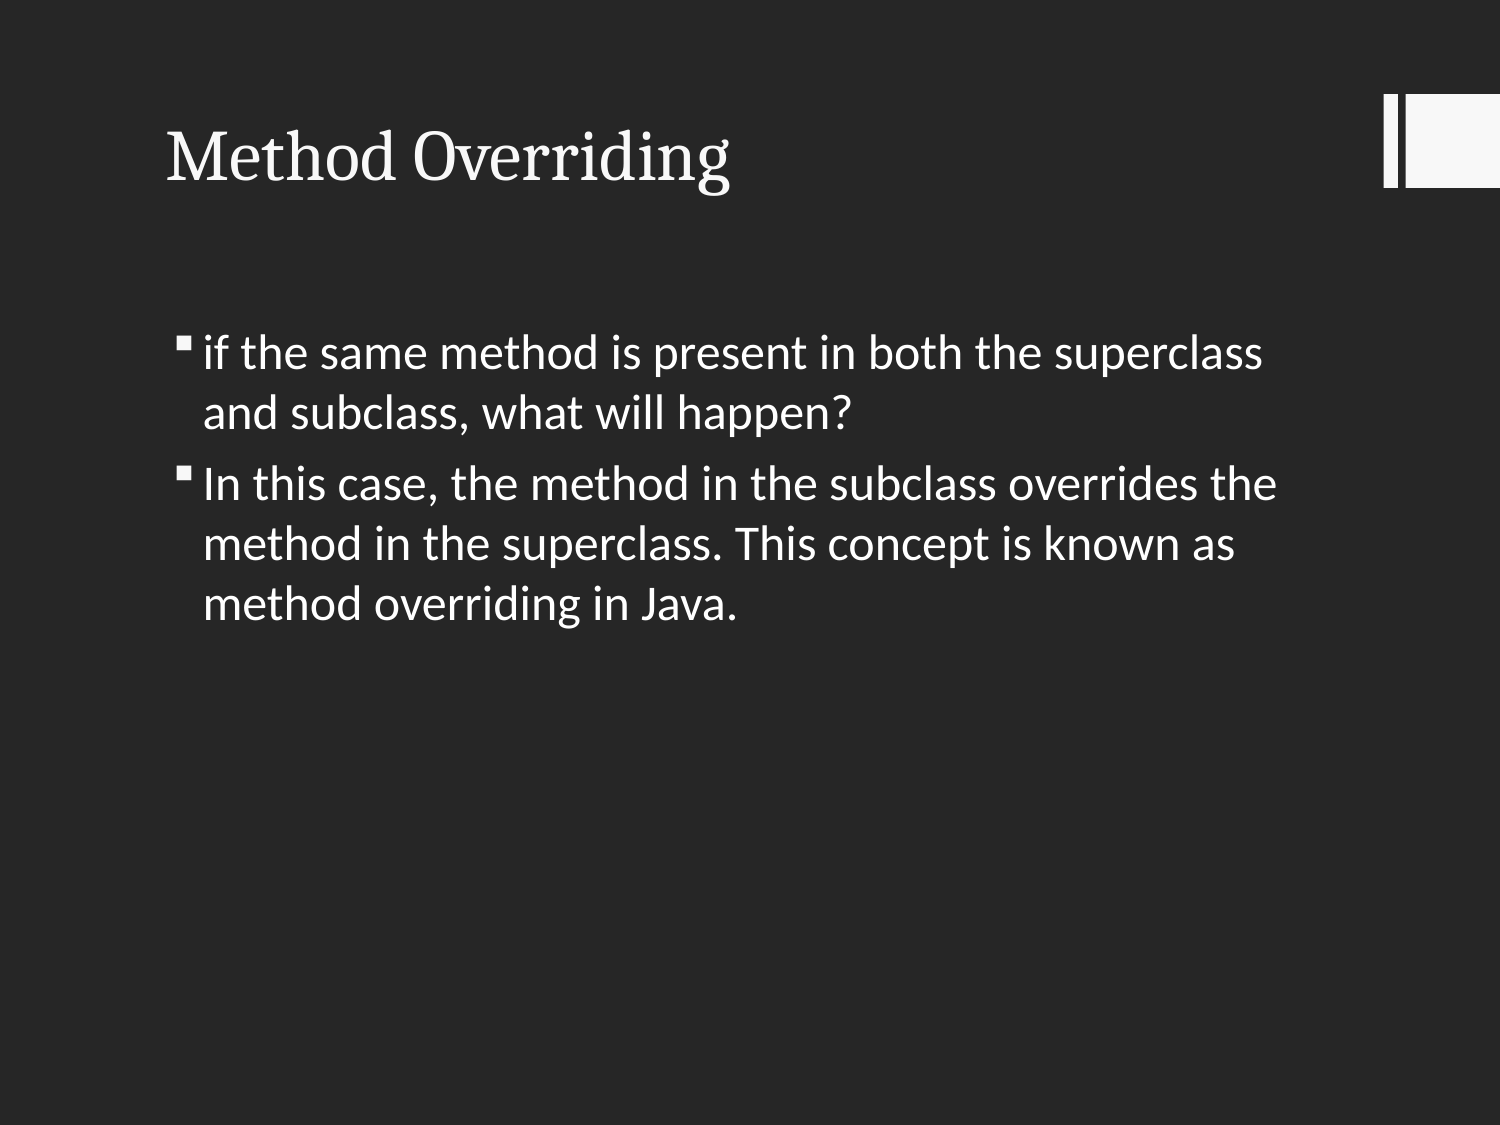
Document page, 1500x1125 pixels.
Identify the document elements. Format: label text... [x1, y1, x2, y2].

title Method Overriding [150, 99, 1350, 290]
list if the same method is present in both the superclass and subclass, what will happen? In this case, the method in the subclass overrides the method in the superclass. This concept is known as method overriding in Java. [150, 312, 1350, 1035]
